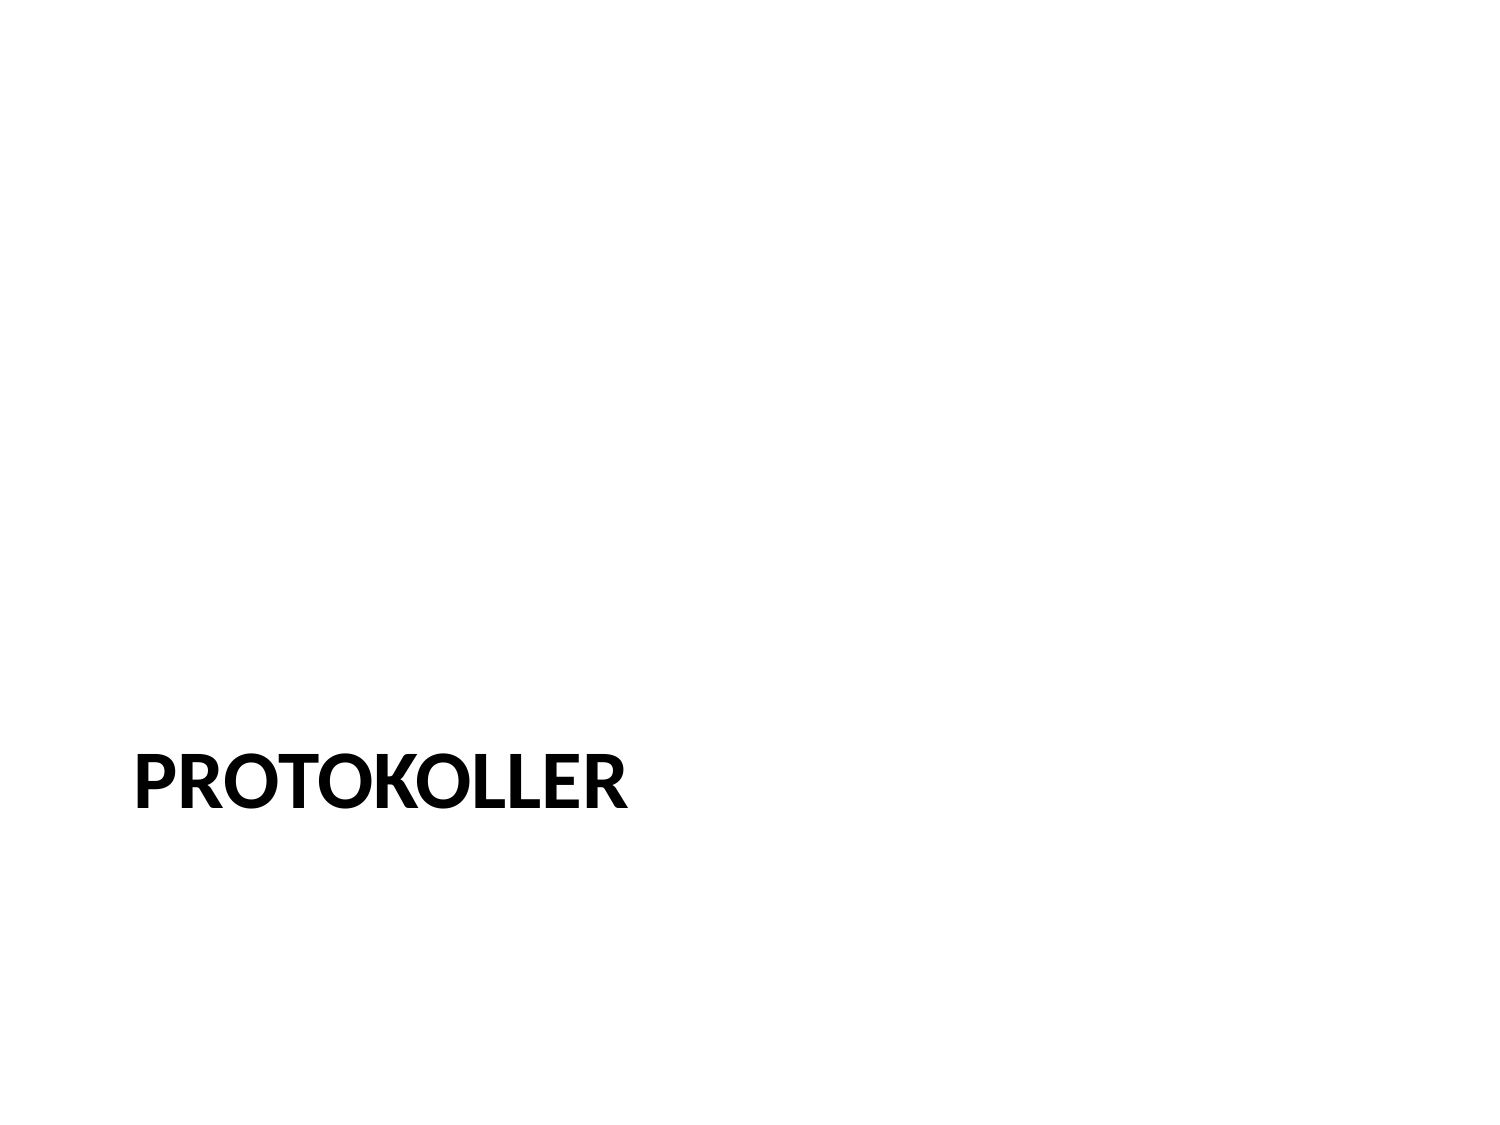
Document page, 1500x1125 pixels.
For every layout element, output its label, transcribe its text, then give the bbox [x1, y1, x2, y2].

title PROTOKOLLER [131, 654, 632, 851]
